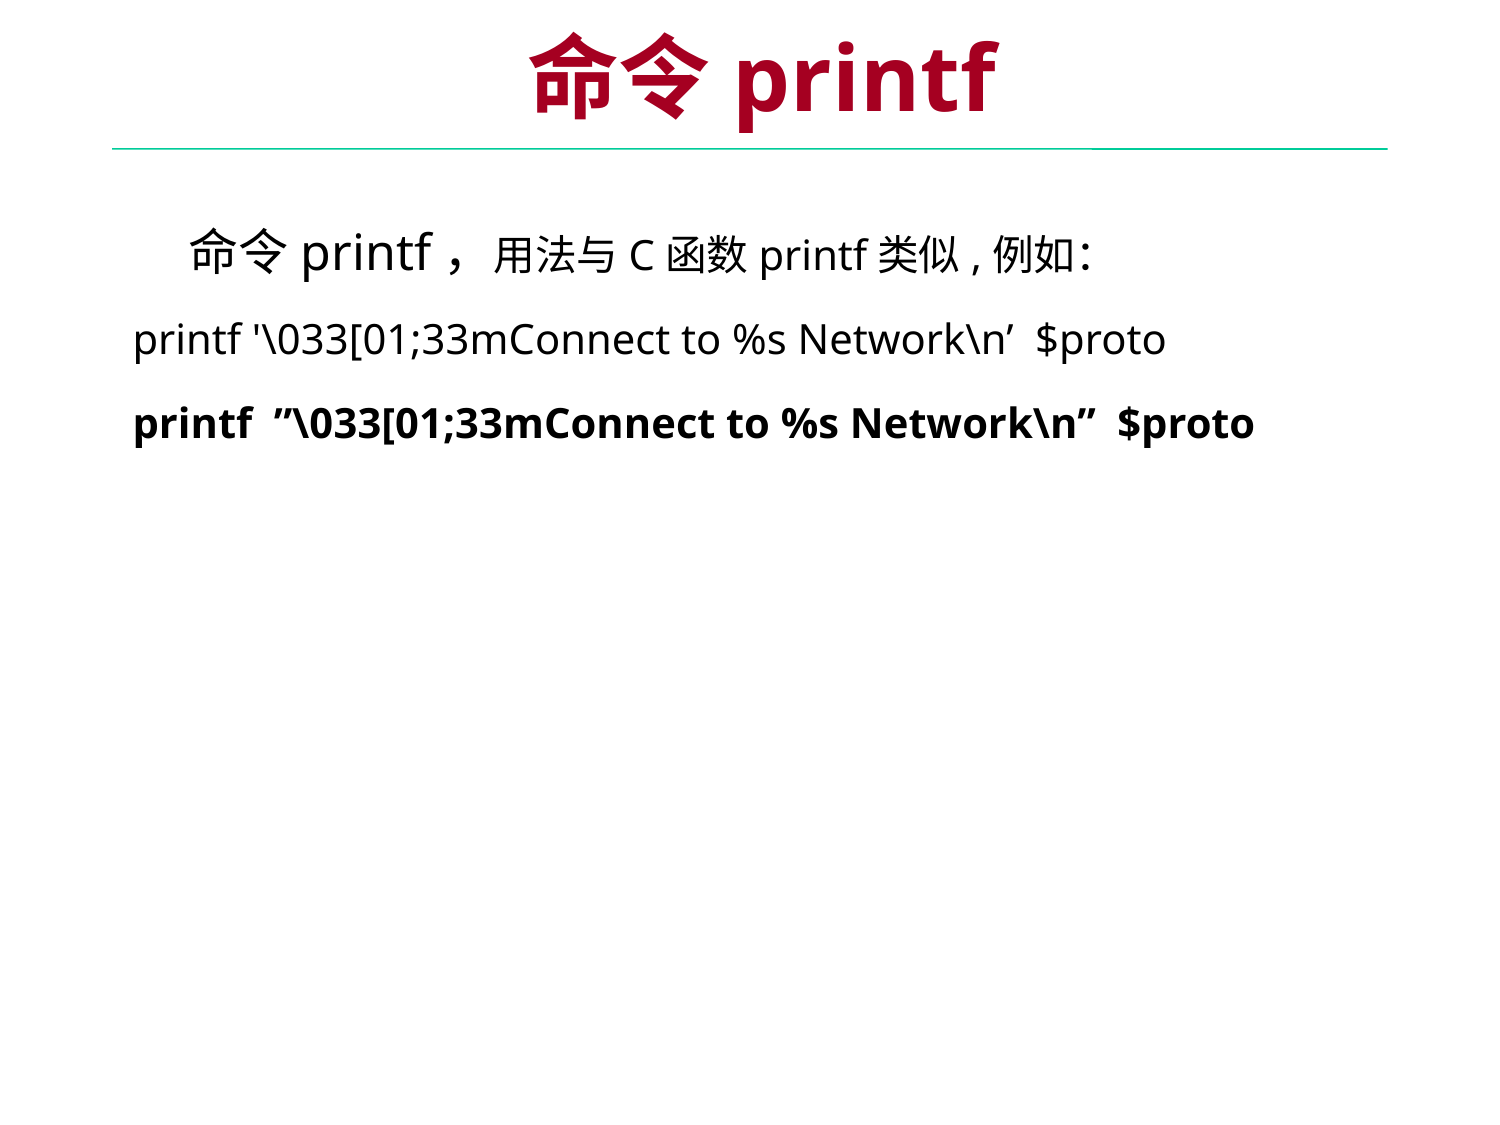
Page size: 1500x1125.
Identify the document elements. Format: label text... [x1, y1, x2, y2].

text_box 命令printf，用法与C函数printf类似,例如： printf '\033[01;33mConnect to %s Network\n’ $proto printf ”\033[01;33mConnect to %s Network\n” $proto [64, 184, 1500, 539]
text_box 命令printf [123, 18, 1399, 149]
